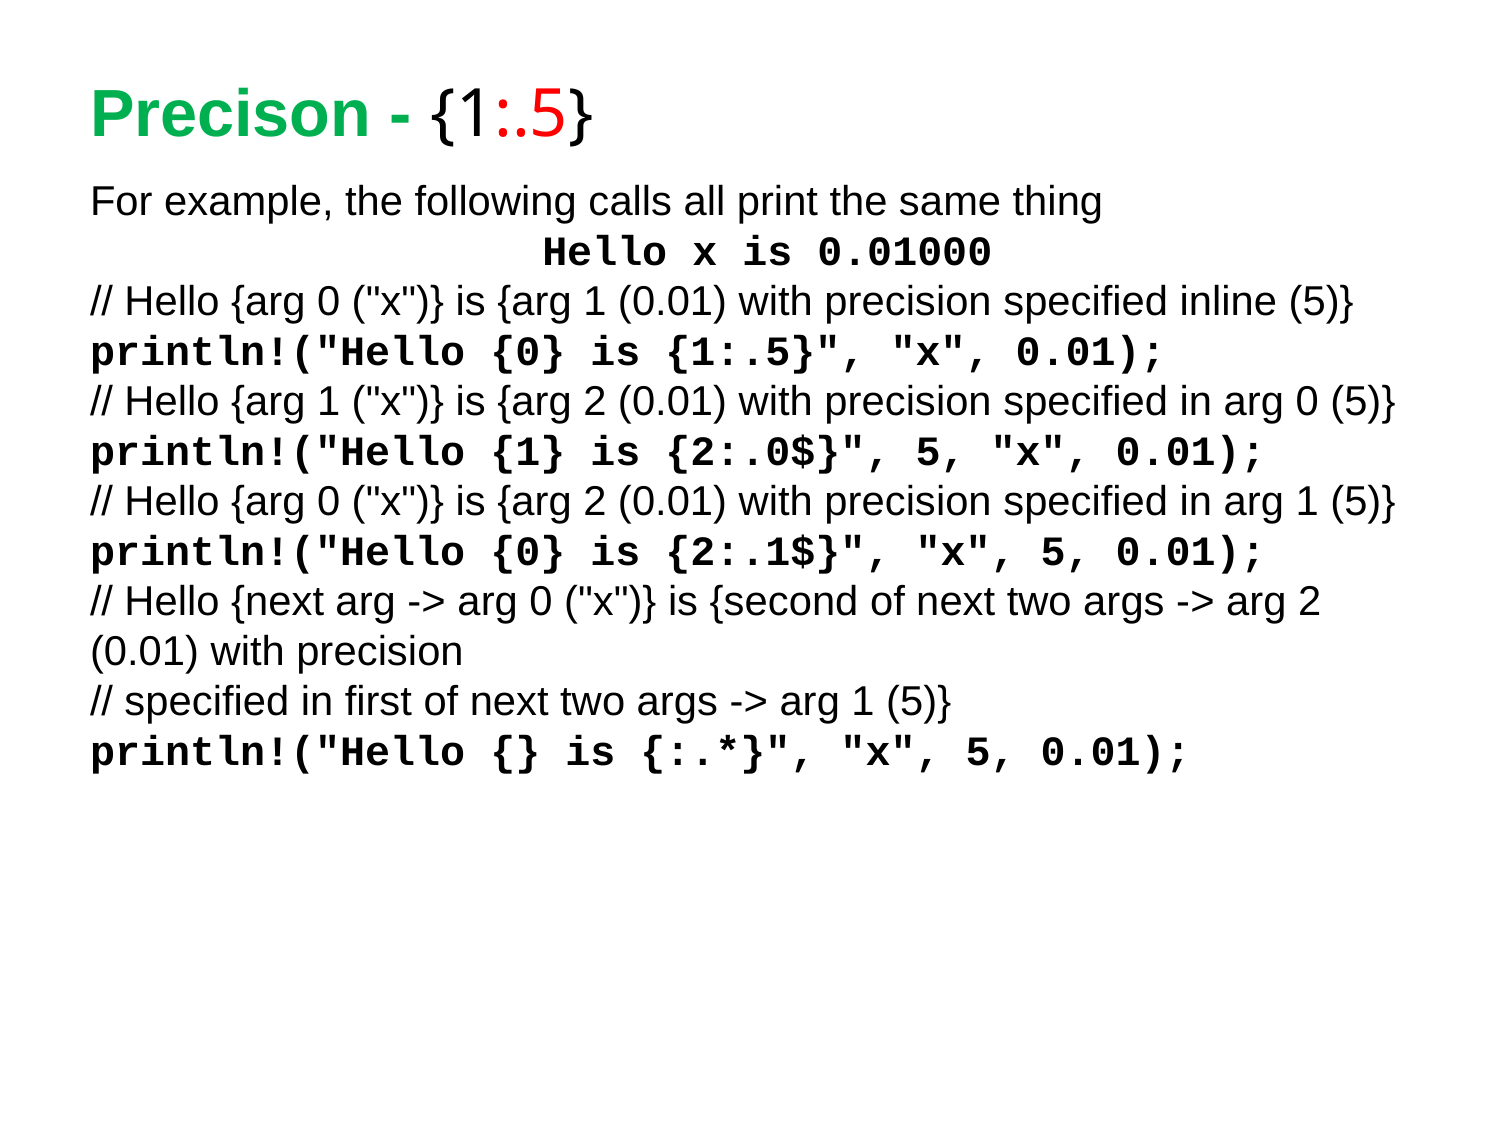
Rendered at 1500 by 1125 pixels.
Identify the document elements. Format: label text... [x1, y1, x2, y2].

list For example, the following calls all print the same thing Hello x is 0.01000 // Hello {arg 0 ("x")} is {arg 1 (0.01) with precision specified inline (5)} println!("Hello {0} is {1:.5}", "x", 0.01); // Hello {arg 1 ("x")} is {arg 2 (0.01) with precision specified in arg 0 (5)} println!("Hello {1} is {2:.0$}", 5, "x", 0.01); // Hello {arg 0 ("x")} is {arg 2 (0.01) with precision specified in arg 1 (5)} println!("Hello {0} is {2:.1$}", "x", 5, 0.01); // Hello {next arg -> arg 0 ("x")} is {second of next two args -> arg 2 (0.01) with precision // specified in first of next two args -> arg 1 (5)} println!("Hello {} is {:.*}", "x", 5, 0.01); [74, 165, 1426, 1121]
title Precison - {1:.5} [74, 44, 1426, 165]
